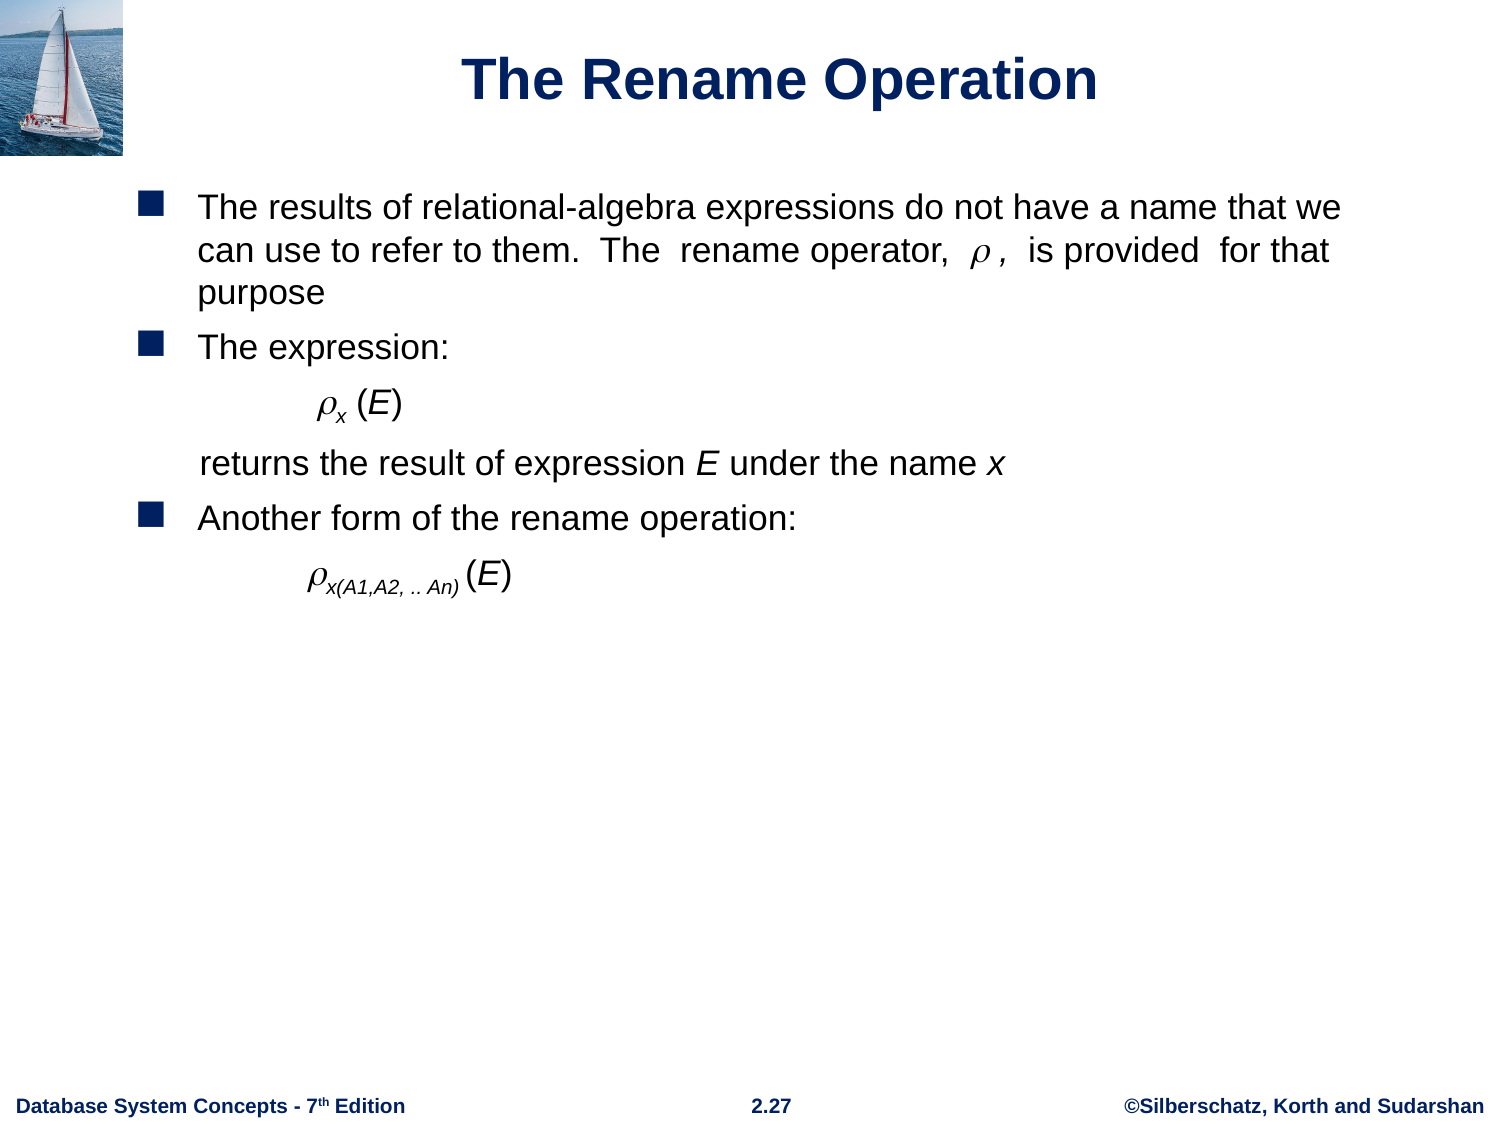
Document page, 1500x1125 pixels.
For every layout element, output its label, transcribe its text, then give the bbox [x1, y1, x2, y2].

picture [0, 0, 123, 156]
title The Rename Operation [125, 18, 1452, 120]
list The results of relational-algebra expressions do not have a name that we can use to refer to them. The rename operator,  , is provided for that purpose The expression: x (E) returns the result of expression E under the name x Another form of the rename operation: x(A1,A2, .. An) (E) [126, 176, 1387, 702]
